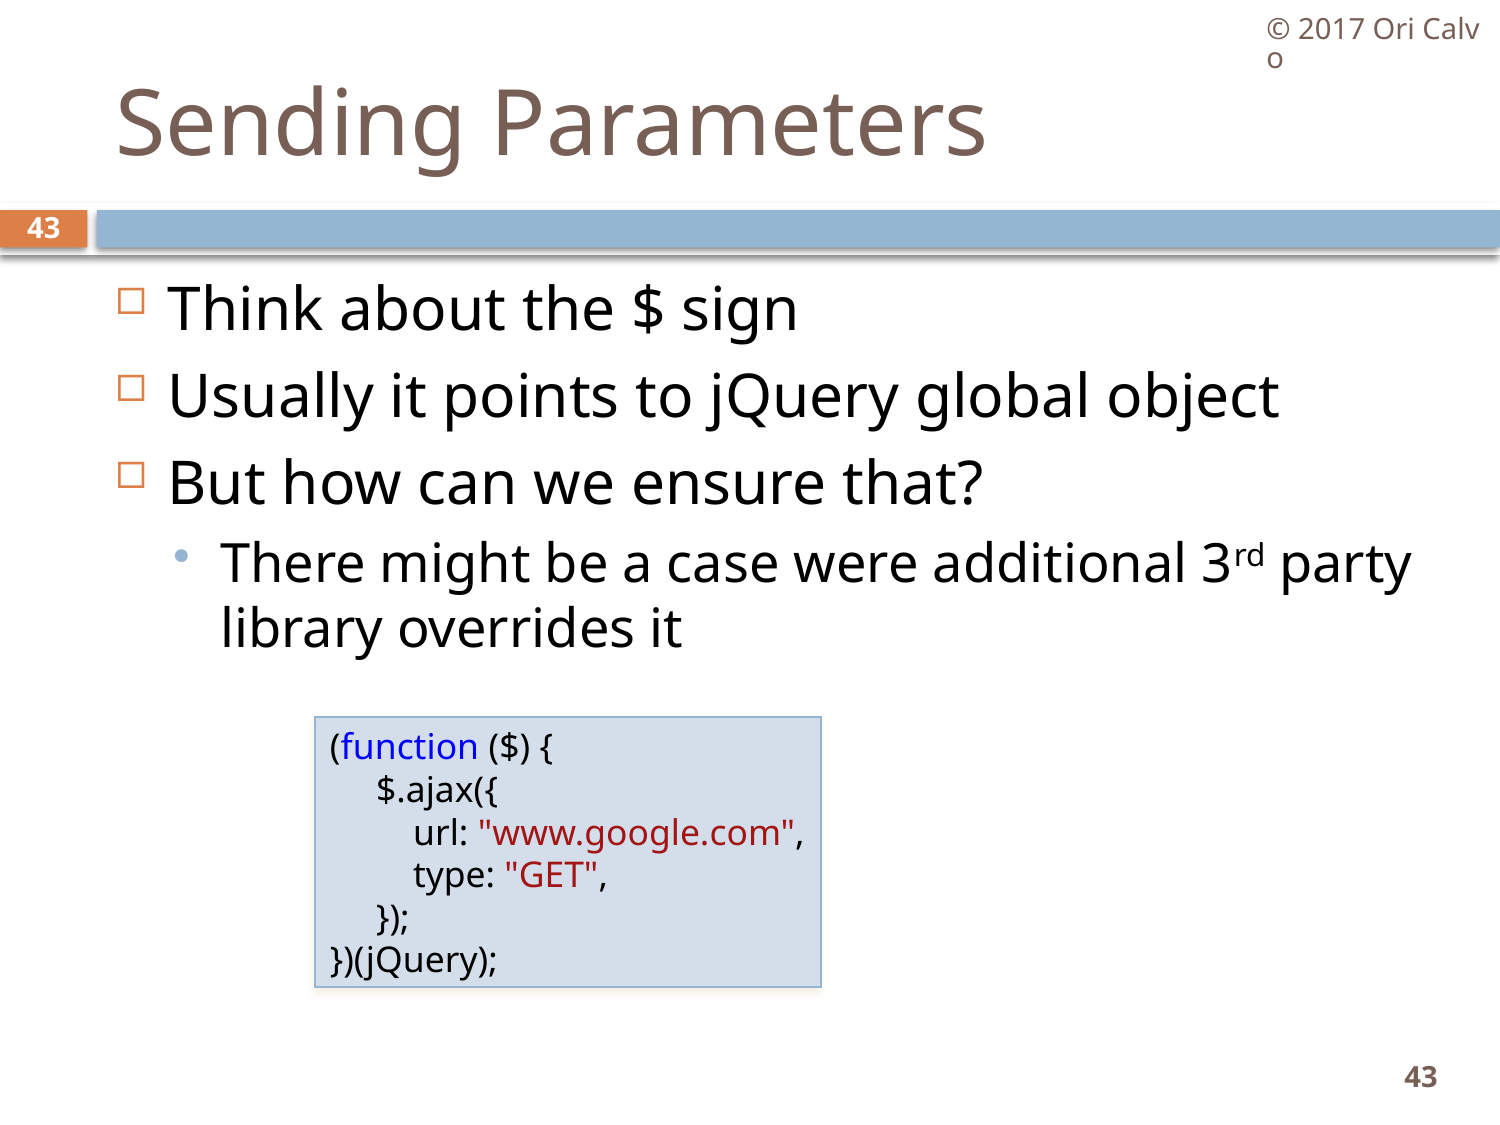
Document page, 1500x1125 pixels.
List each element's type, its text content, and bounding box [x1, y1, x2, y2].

text_box (function ($) { $.ajax({ url: "www.google.com", type: "GET", }); })(jQuery); [314, 717, 821, 988]
slide_number 43 [0, 208, 88, 249]
list Think about the $ sign Usually it points to jQuery global object But how can we ensure that? There might be a case were additional 3rd party library overrides it [100, 262, 1438, 1000]
footer © 2017 Ori Calvo [1251, 0, 1500, 60]
title Sending Parameters [100, 37, 1438, 200]
